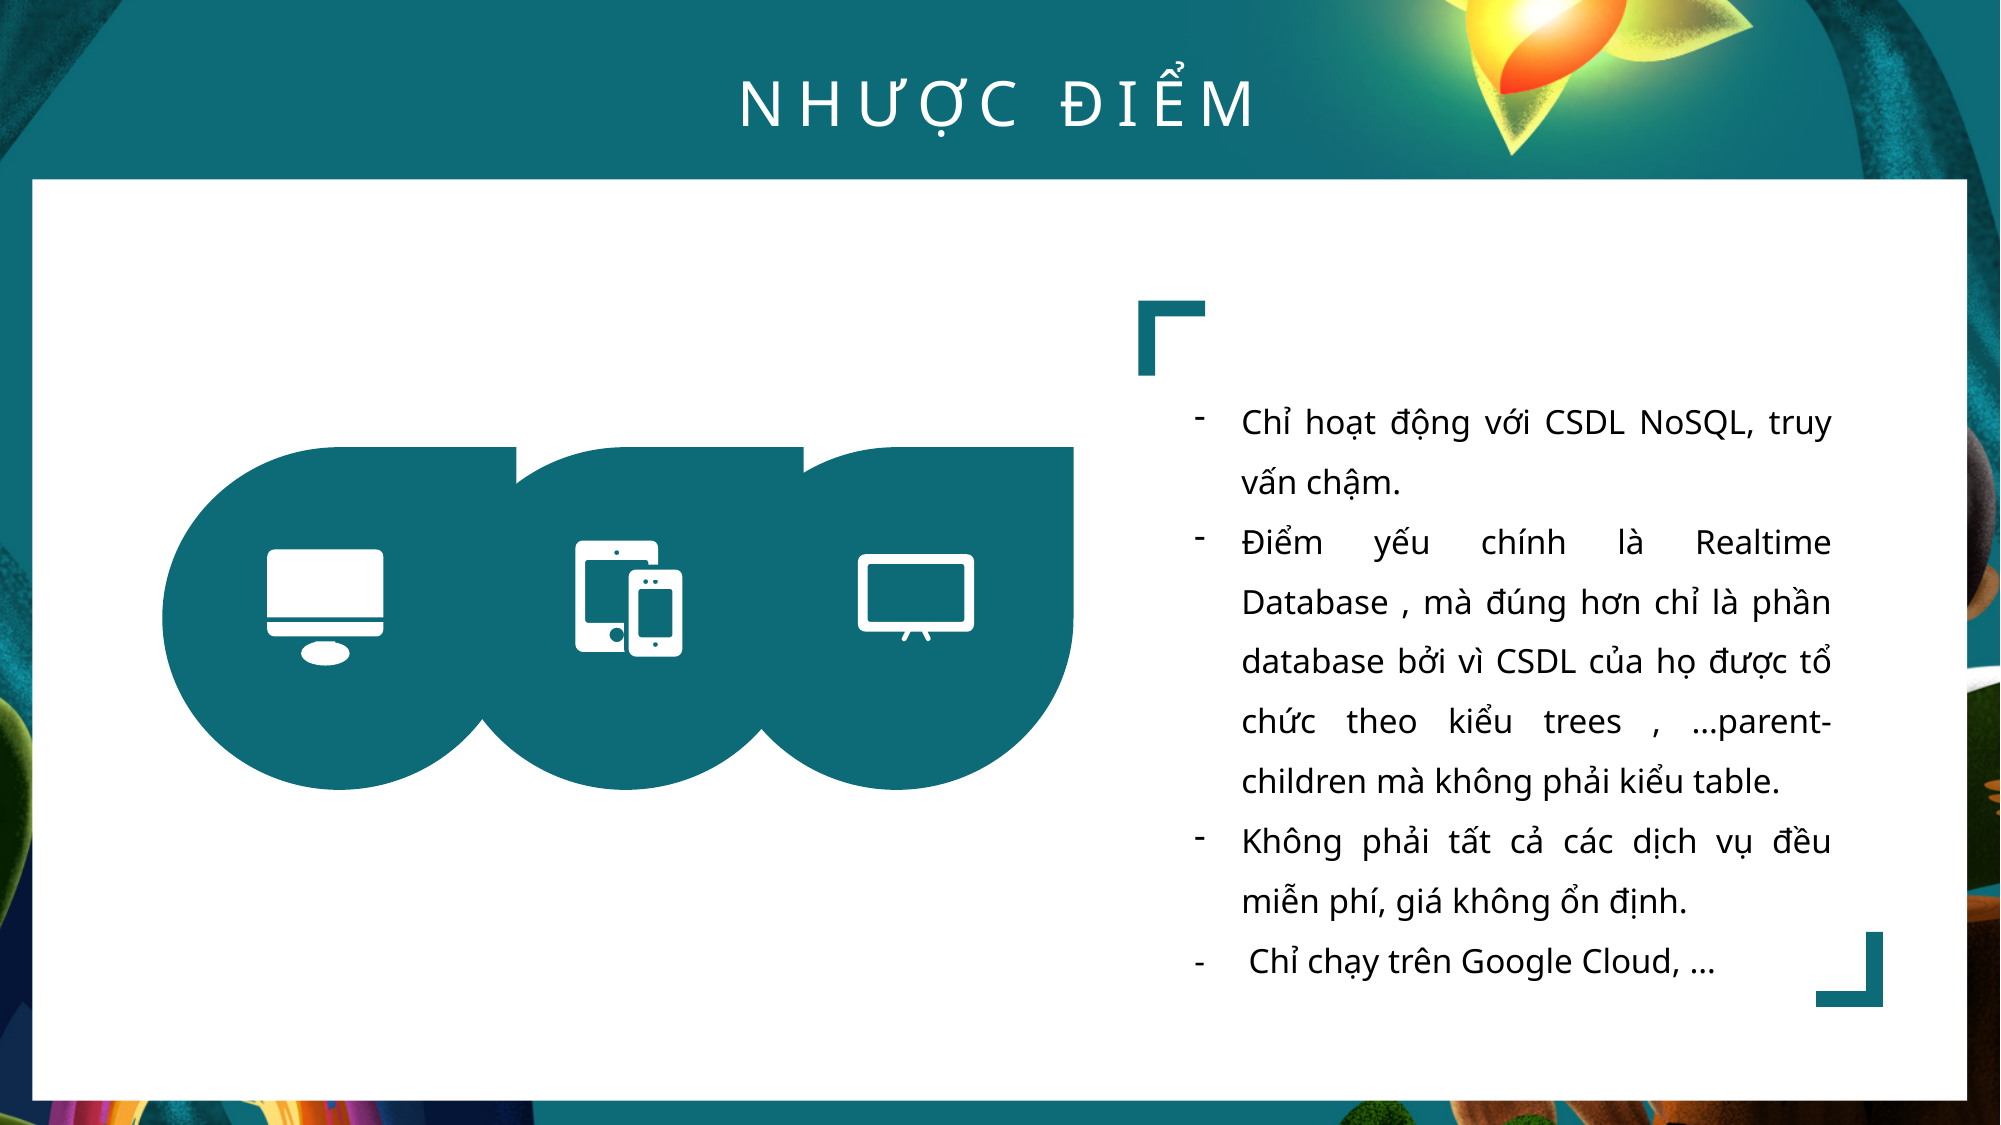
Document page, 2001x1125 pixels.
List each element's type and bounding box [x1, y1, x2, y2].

text_box [0, 0, 2000, 1125]
